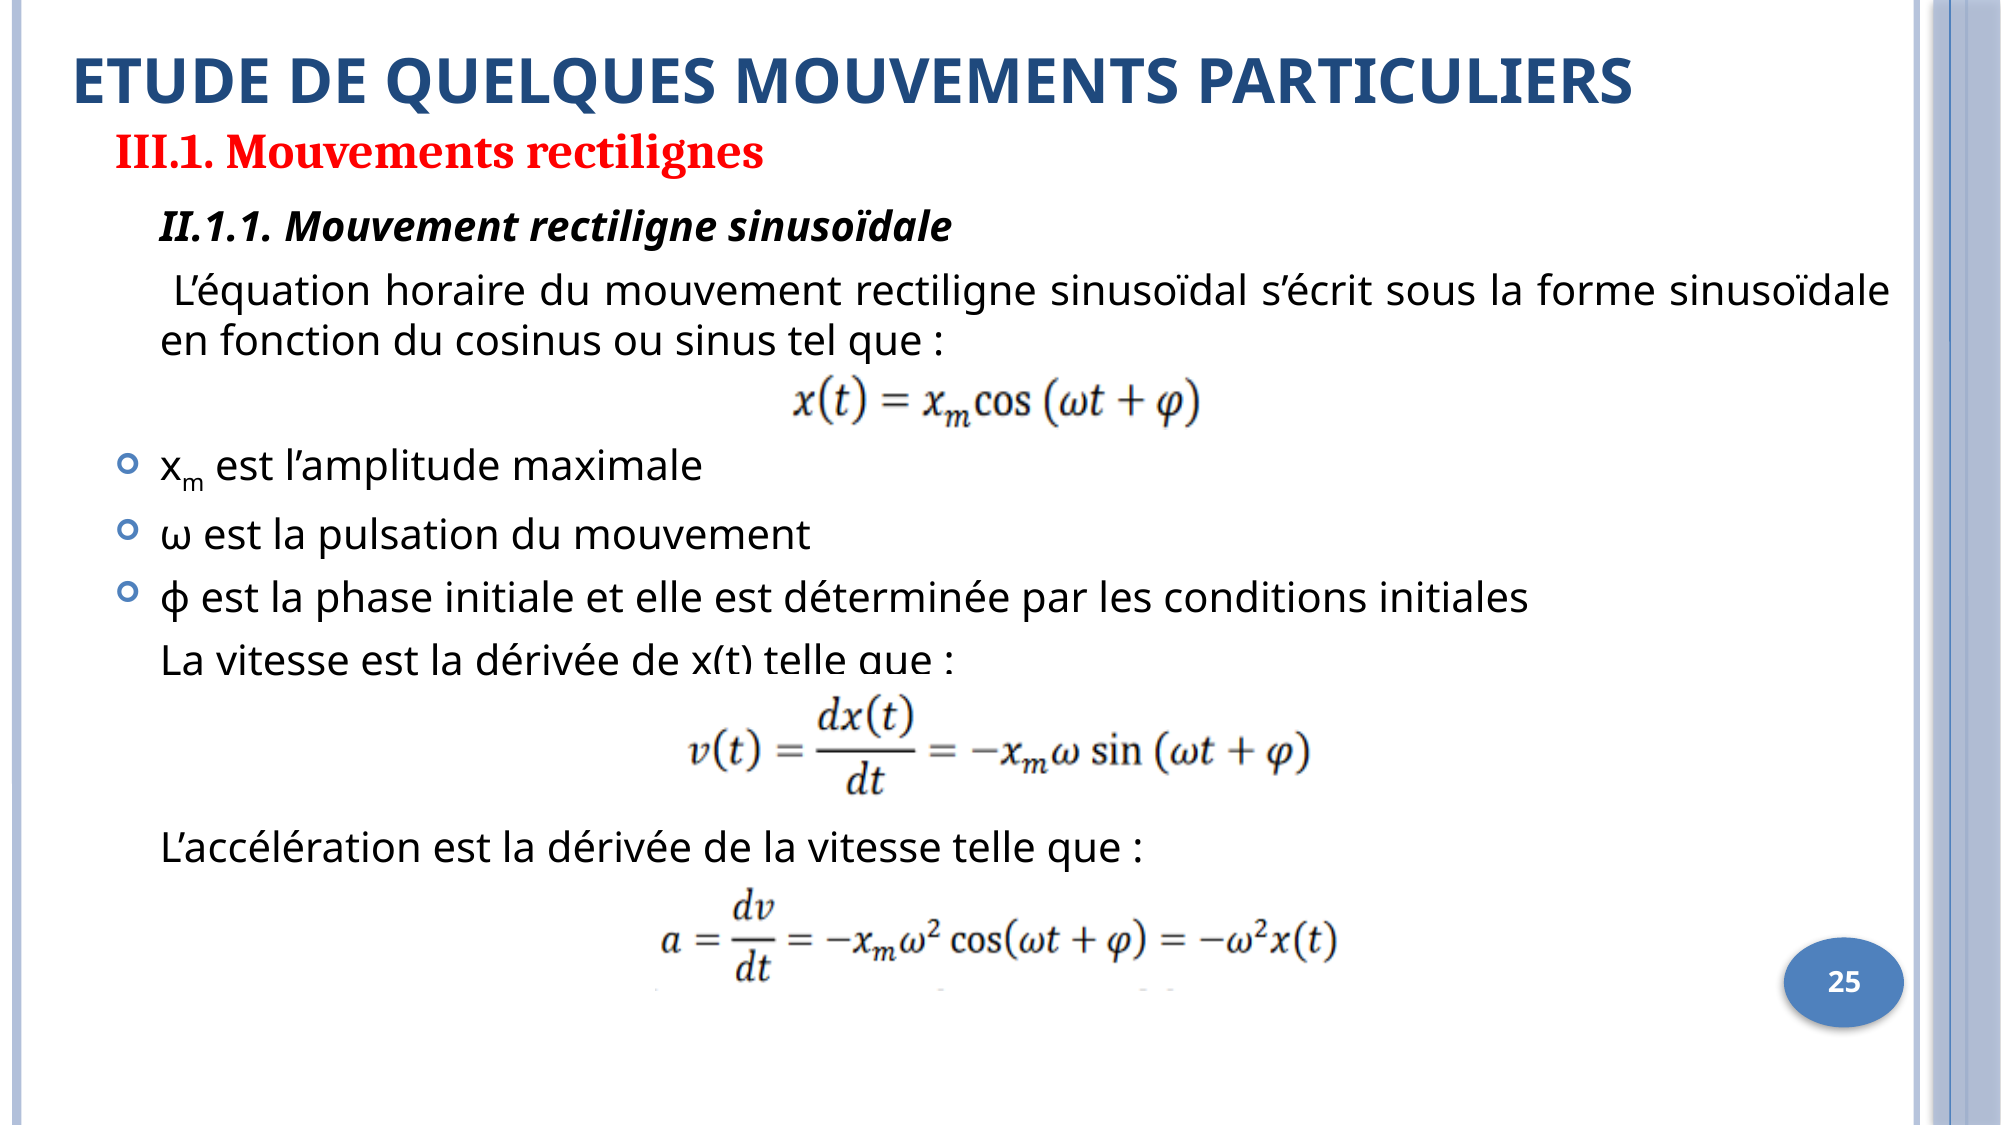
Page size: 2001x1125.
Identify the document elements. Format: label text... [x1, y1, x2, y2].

picture [788, 364, 1207, 430]
list III.1. Mouvements rectilignes II.1.1. Mouvement rectiligne sinusoïdale L’équation horaire du mouvement rectiligne sinusoïdal s’écrit sous la forme sinusoïdale en fonction du cosinus ou sinus tel que : xm est l’amplitude maximale ω est la pulsation du mouvement ϕ est la phase initiale et elle est déterminée par les conditions initiales La vitesse est la dérivée de x(t) telle que : L’accélération est la dérivée de la vitesse telle que : [99, 111, 1907, 1087]
title Etude de quelques mouvements particuliers [56, 1, 1945, 124]
slide_number 25 [1777, 940, 1912, 1027]
picture [677, 674, 1322, 805]
picture [655, 876, 1359, 991]
